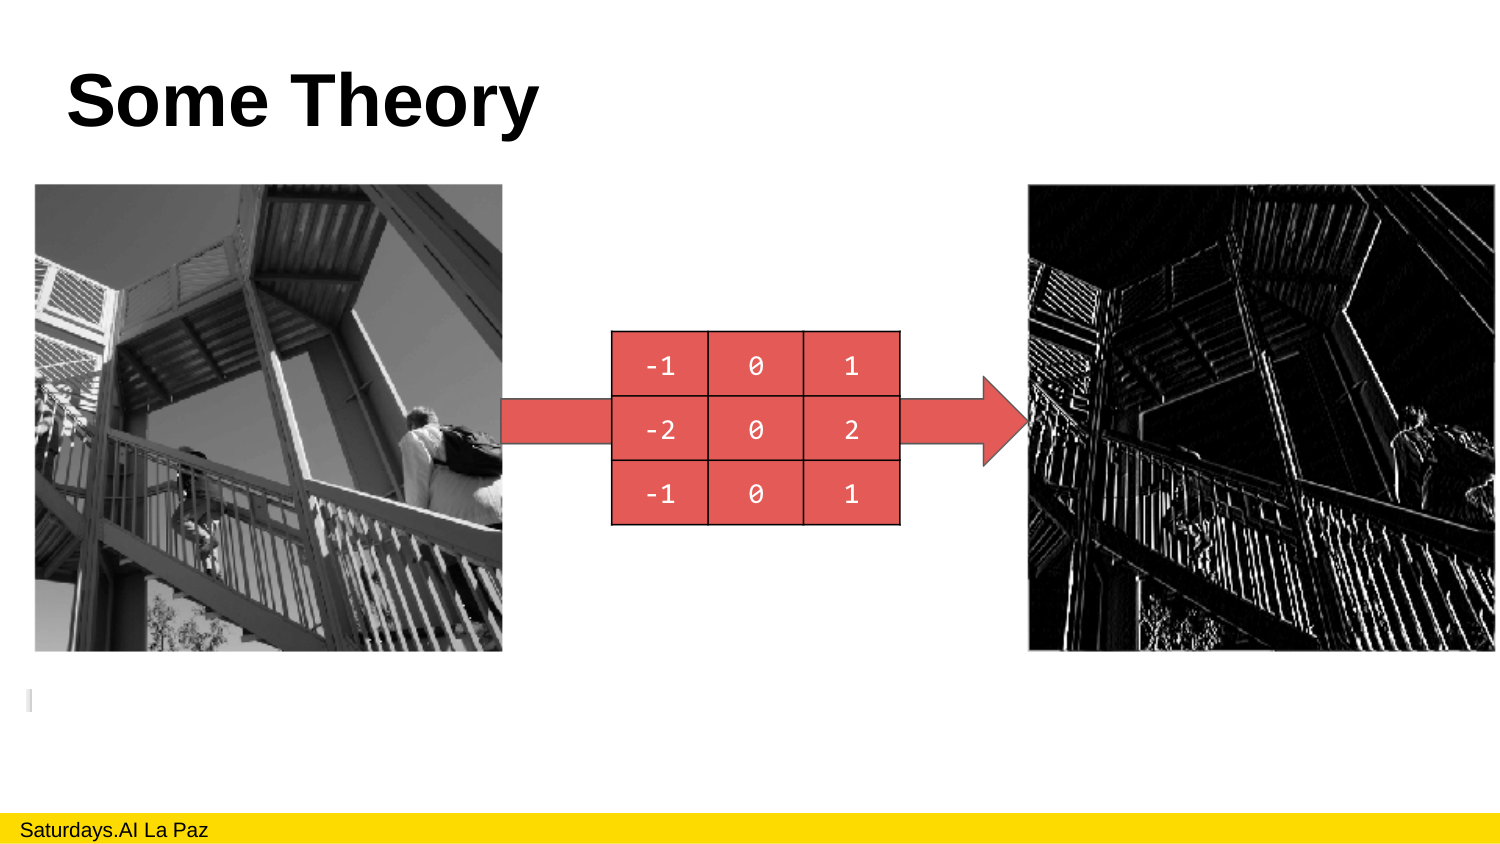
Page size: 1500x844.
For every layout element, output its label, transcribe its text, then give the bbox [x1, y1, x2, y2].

text_box [0, 813, 4, 844]
title Some Theory [51, 36, 1449, 131]
picture [25, 167, 1500, 712]
text_box [1496, 813, 1500, 844]
text_box Saturdays.AI La Paz 2/2021 [4, 802, 1496, 844]
